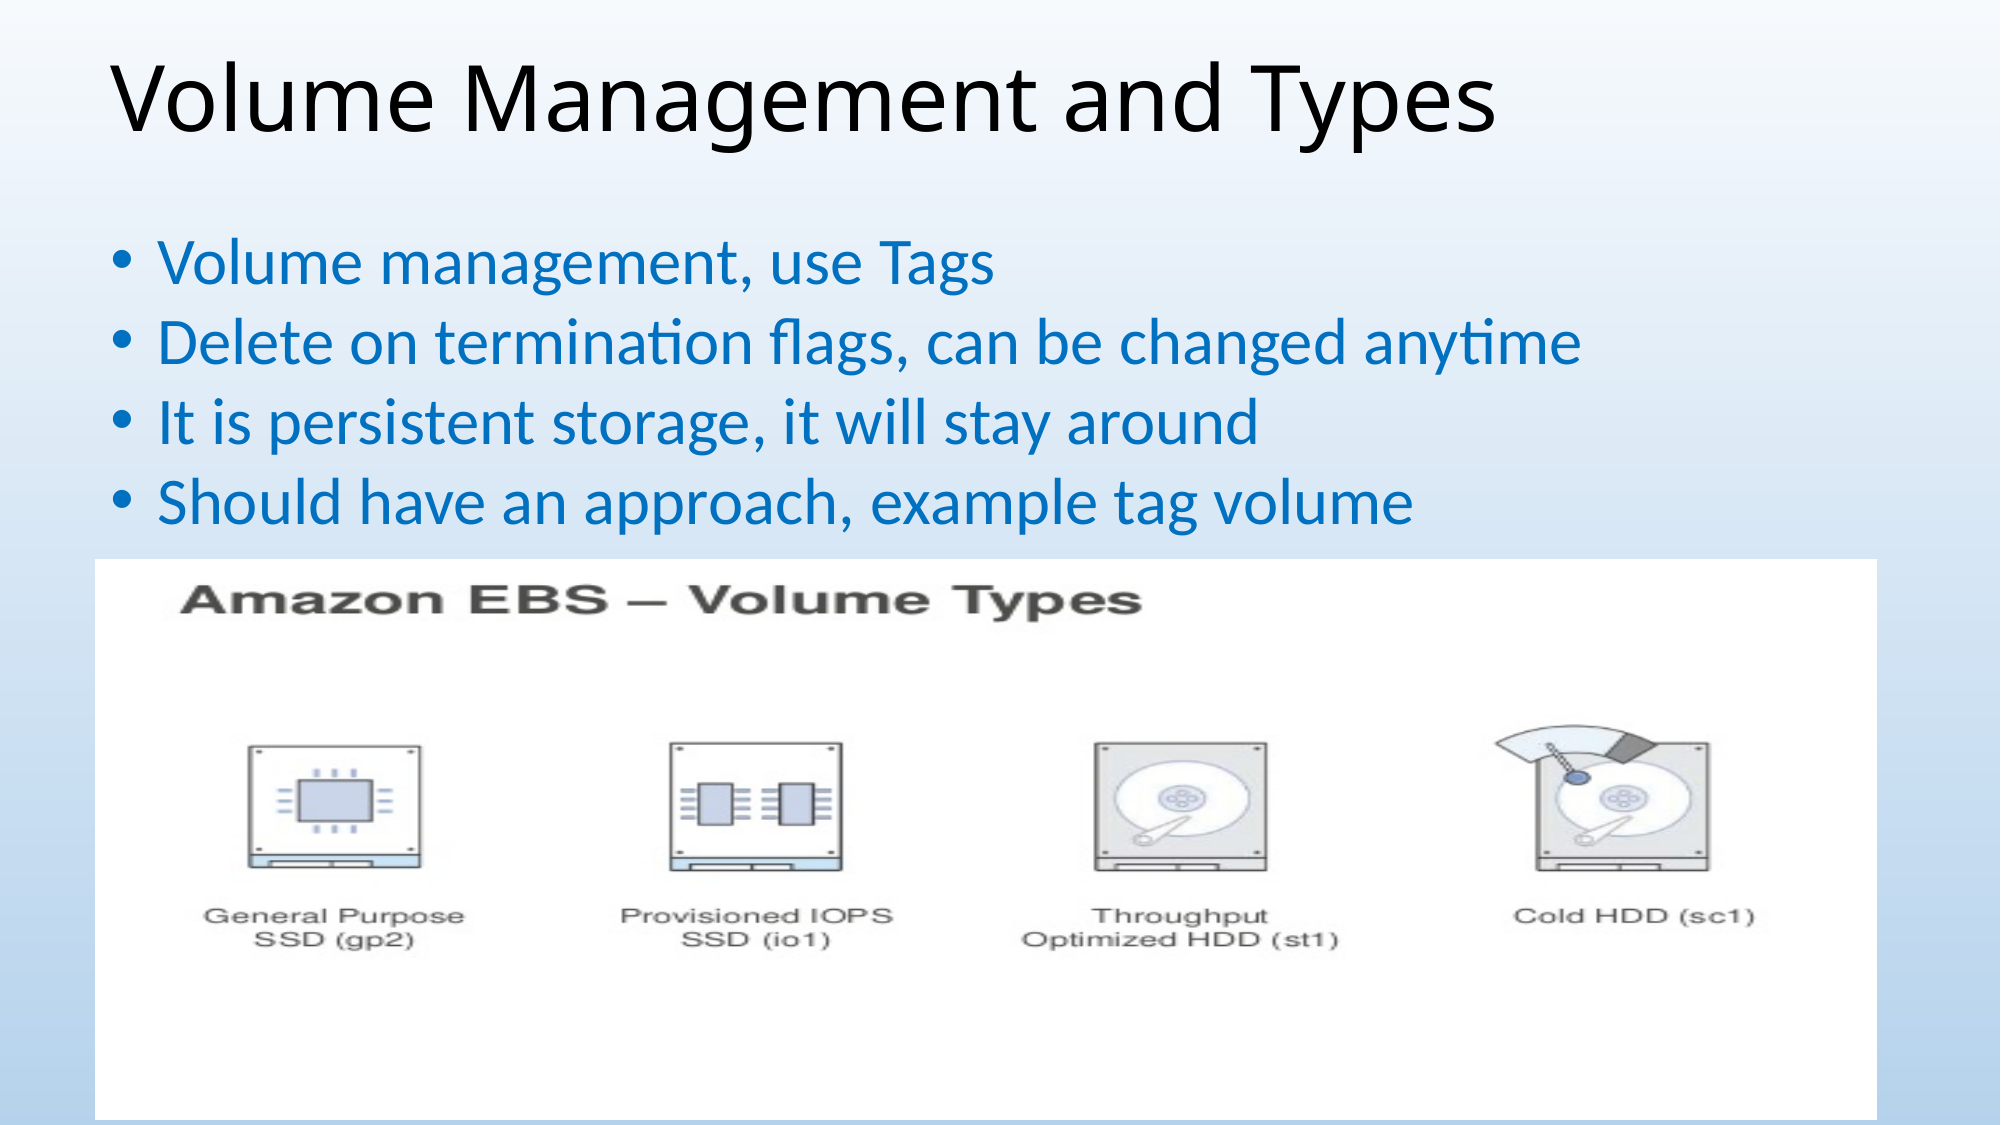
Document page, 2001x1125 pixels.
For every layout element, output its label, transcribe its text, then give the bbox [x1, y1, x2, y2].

text_box Volume management, use Tags Delete on termination flags, can be changed anytime It is persistent storage, it will stay around Should have an approach, example tag volume [95, 210, 1942, 546]
title Volume Management and Types [95, 0, 1821, 210]
picture [95, 559, 1877, 1121]
